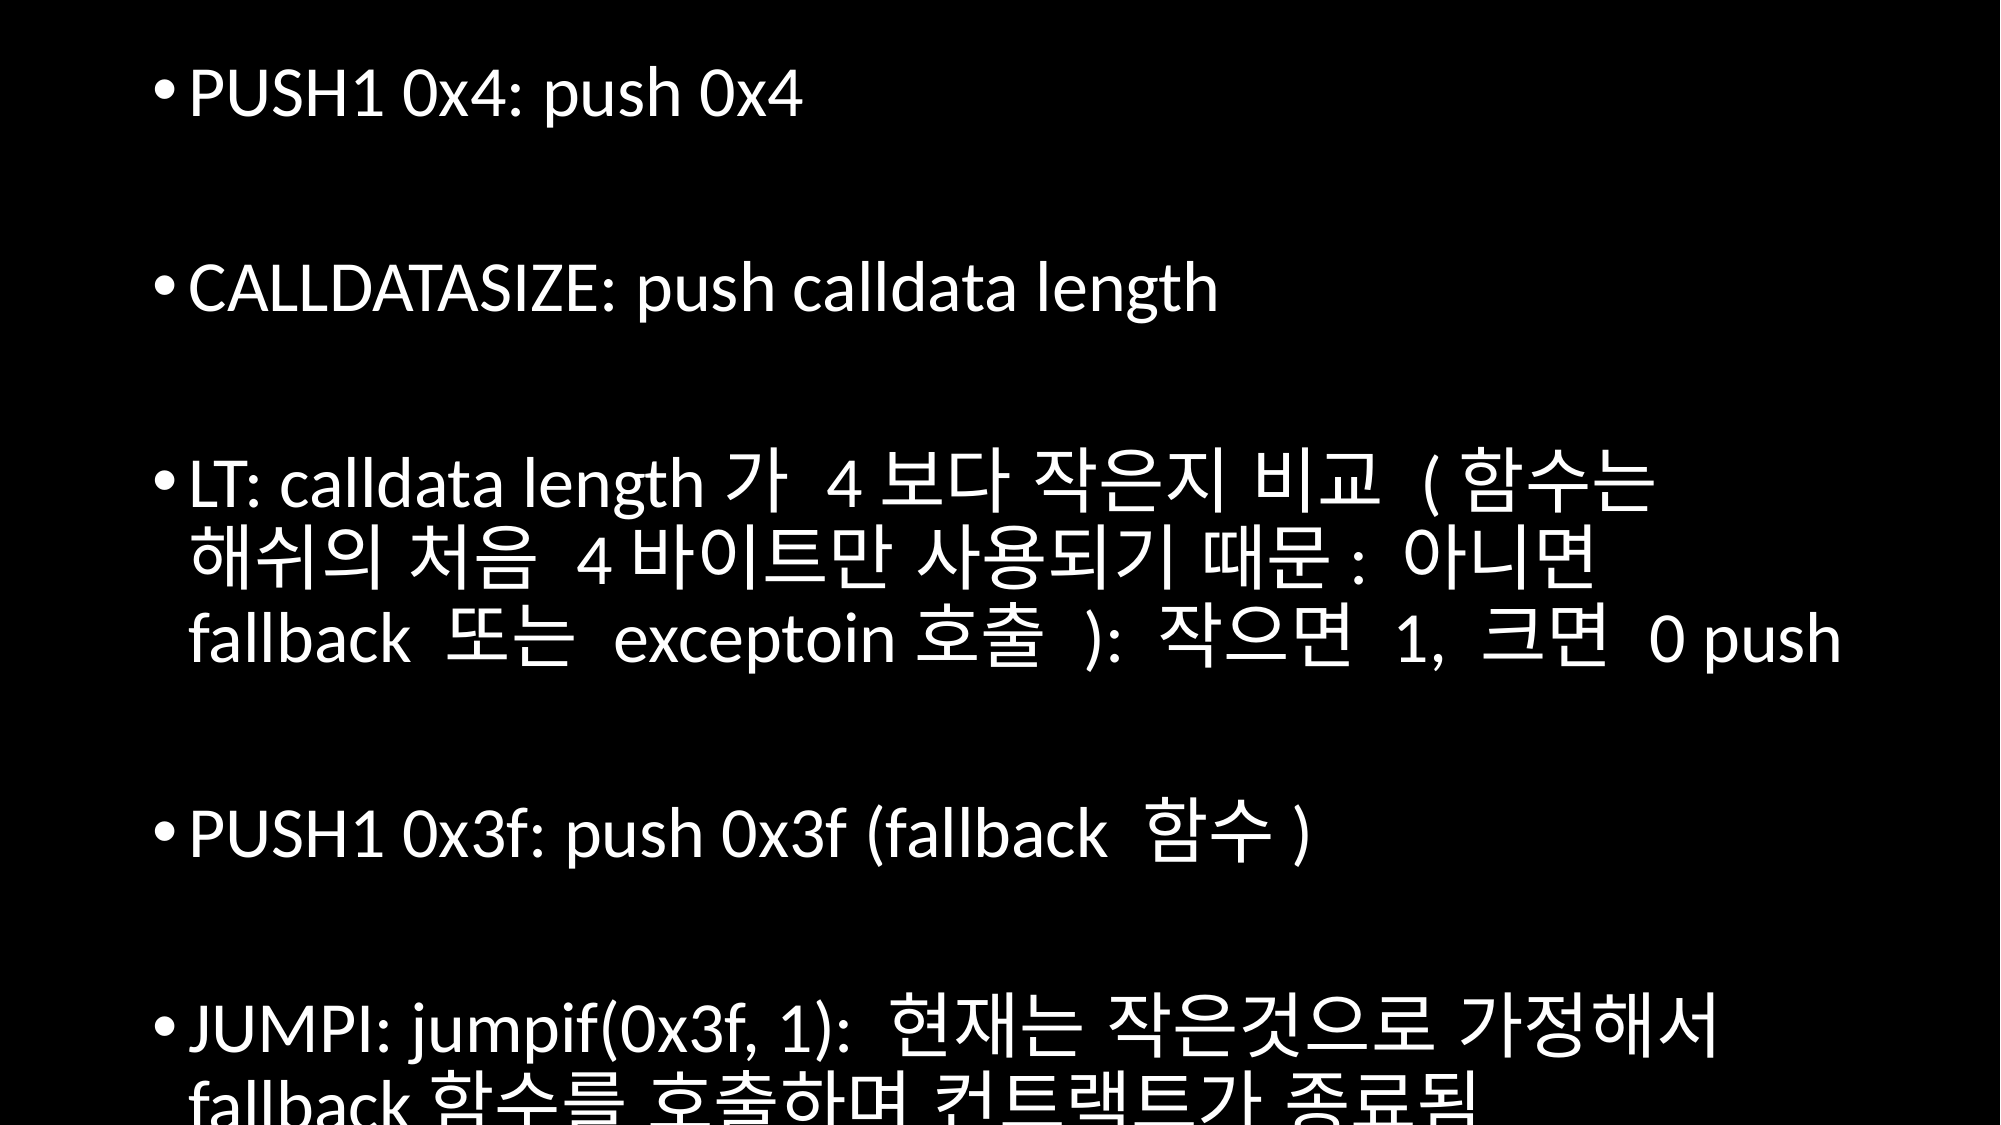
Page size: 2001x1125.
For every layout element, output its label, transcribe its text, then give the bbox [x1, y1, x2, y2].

list PUSH1 0x4: push 0x4 CALLDATASIZE: push calldata length LT: calldata length가 4보다 작은지 비교 (함수는 해쉬의 처음 4바이트만 사용되기 때문: 아니면 fallback 또는 exceptoin호출 ): 작으면 1, 크면 0 push PUSH1 0x3f: push 0x3f (fallback 함수) JUMPI: jumpif(0x3f, 1): 현재는 작은것으로 가정해서 fallback함수를 호출하며 컨트랙트가 종료됨 [137, 46, 1863, 1125]
